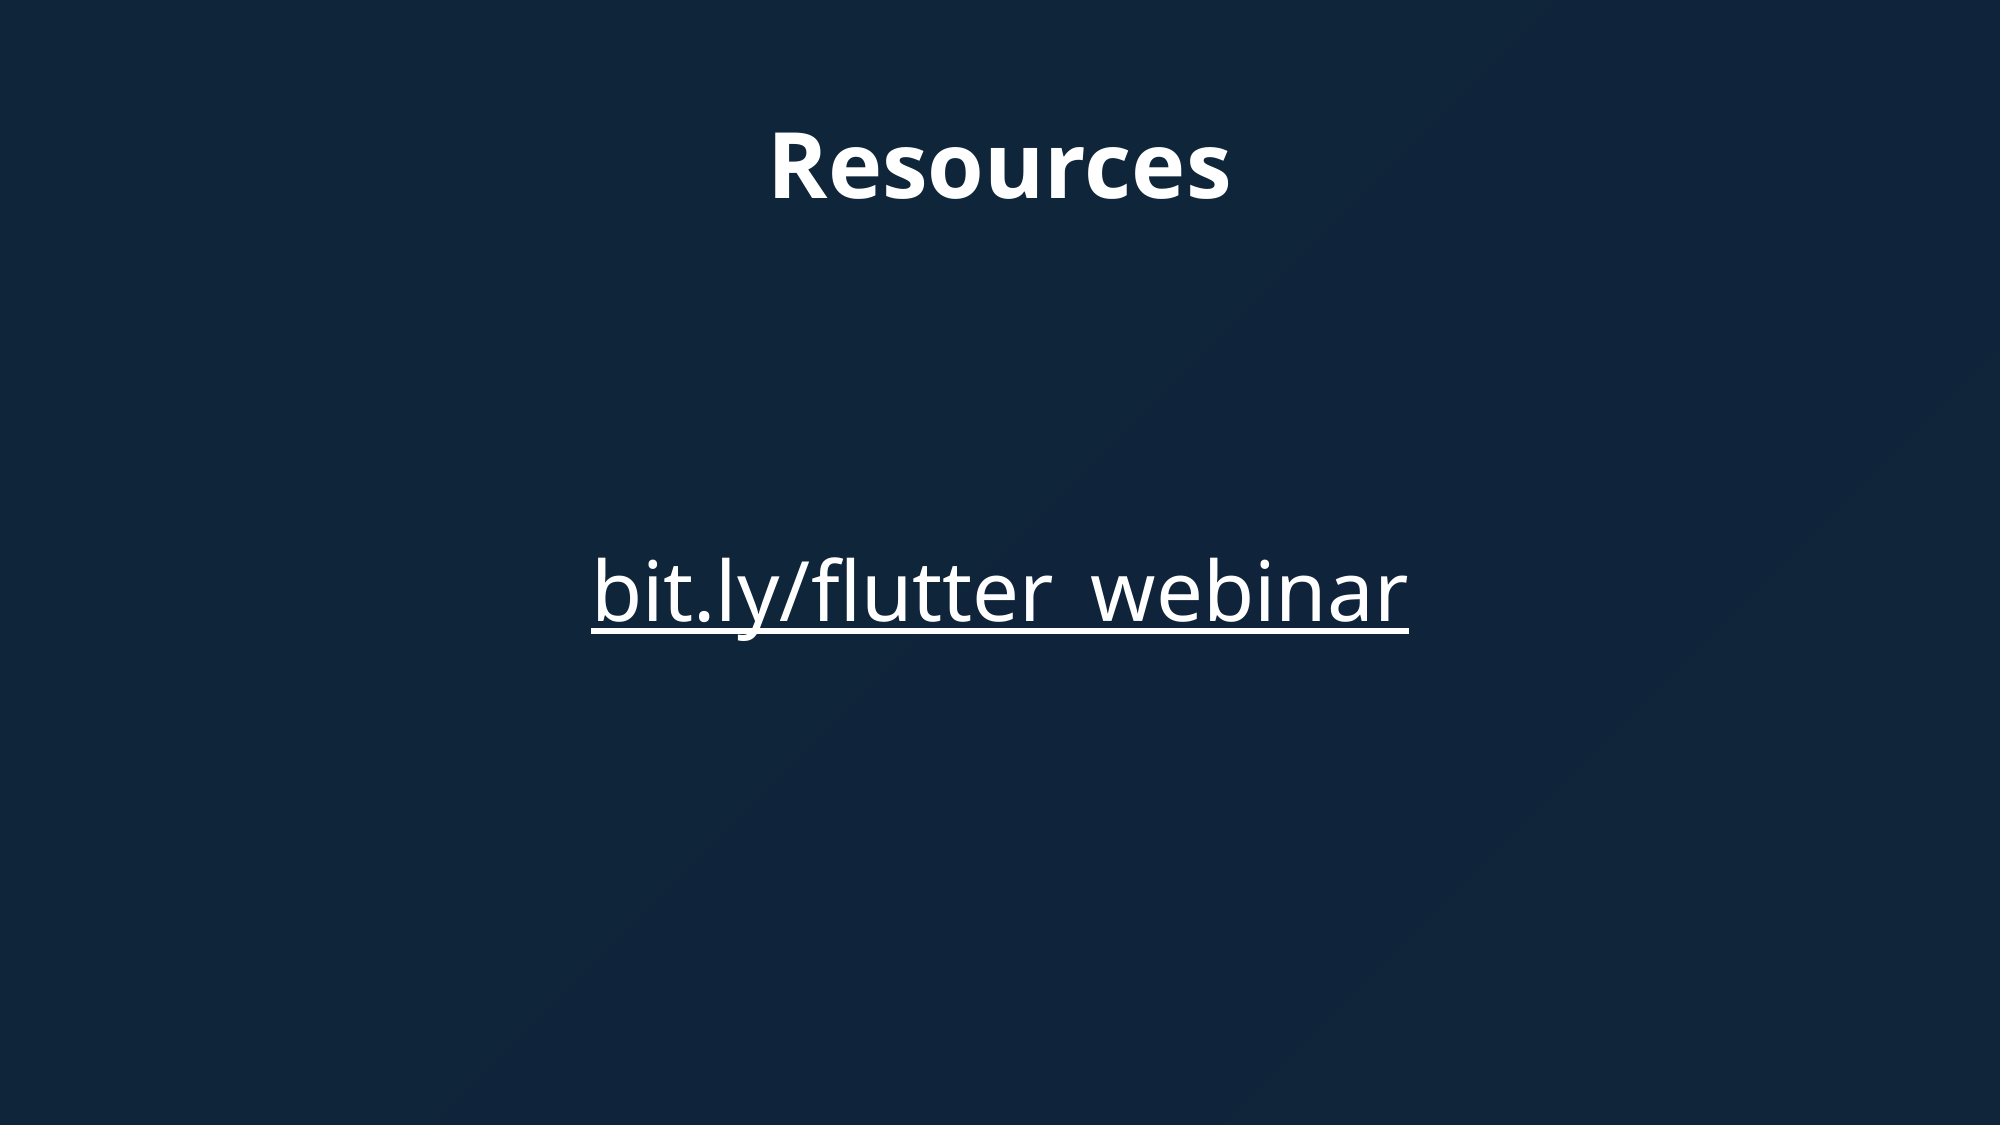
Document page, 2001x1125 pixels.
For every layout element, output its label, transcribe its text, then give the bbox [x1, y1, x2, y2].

text_box bit.ly/flutter_webinar [61, 531, 1939, 660]
title Resources [137, 59, 1863, 278]
